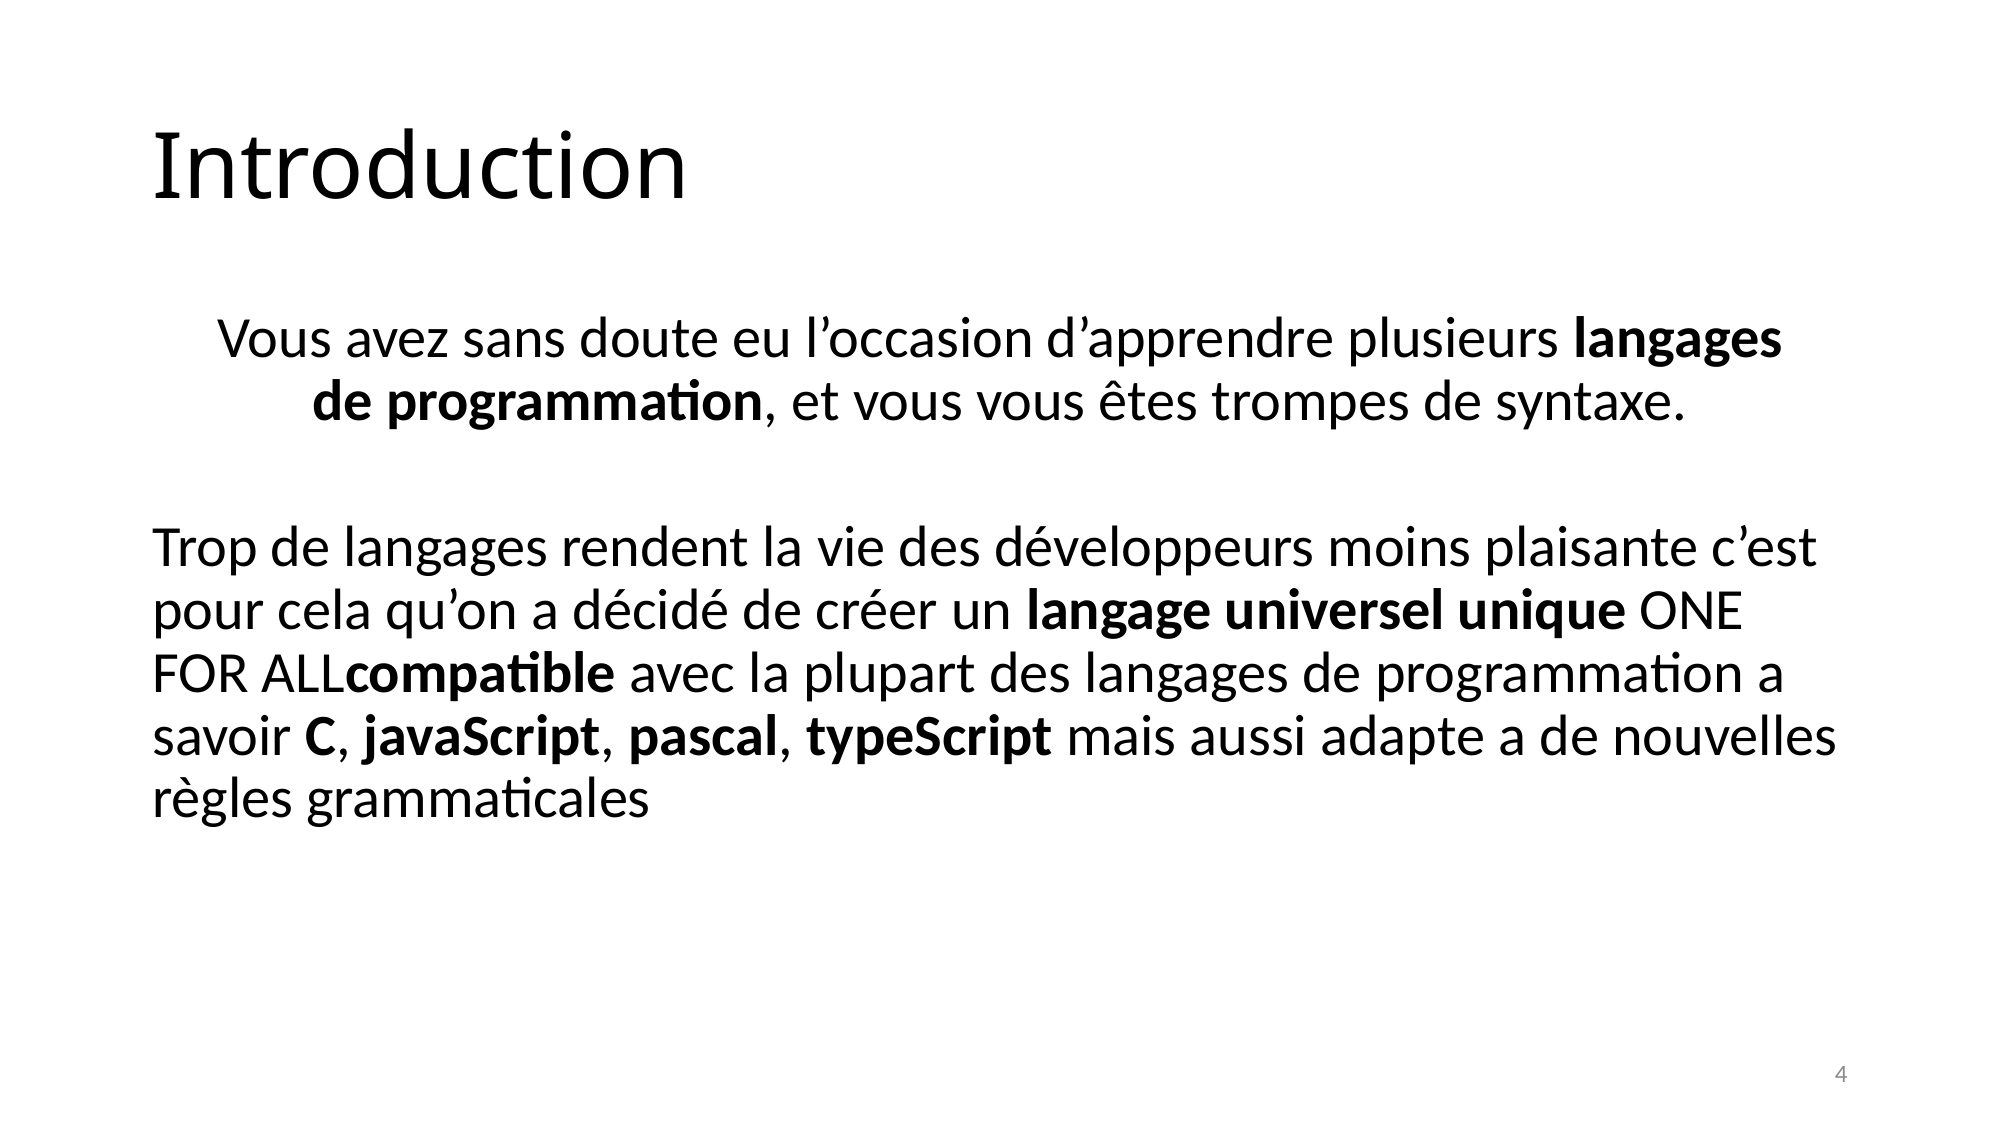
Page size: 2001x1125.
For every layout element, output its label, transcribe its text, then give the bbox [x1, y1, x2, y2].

slide_number 4 [1412, 1042, 1863, 1103]
title Introduction [137, 59, 1863, 278]
list Vous avez sans doute eu l’occasion d’apprendre plusieurs langages de programmation, et vous vous êtes trompes de syntaxe. Trop de langages rendent la vie des développeurs moins plaisante c’est pour cela qu’on a décidé de créer un langage universel unique ONE FOR ALLcompatible avec la plupart des langages de programmation a savoir C, javaScript, pascal, typeScript mais aussi adapte a de nouvelles règles grammaticales [137, 299, 1863, 1014]
